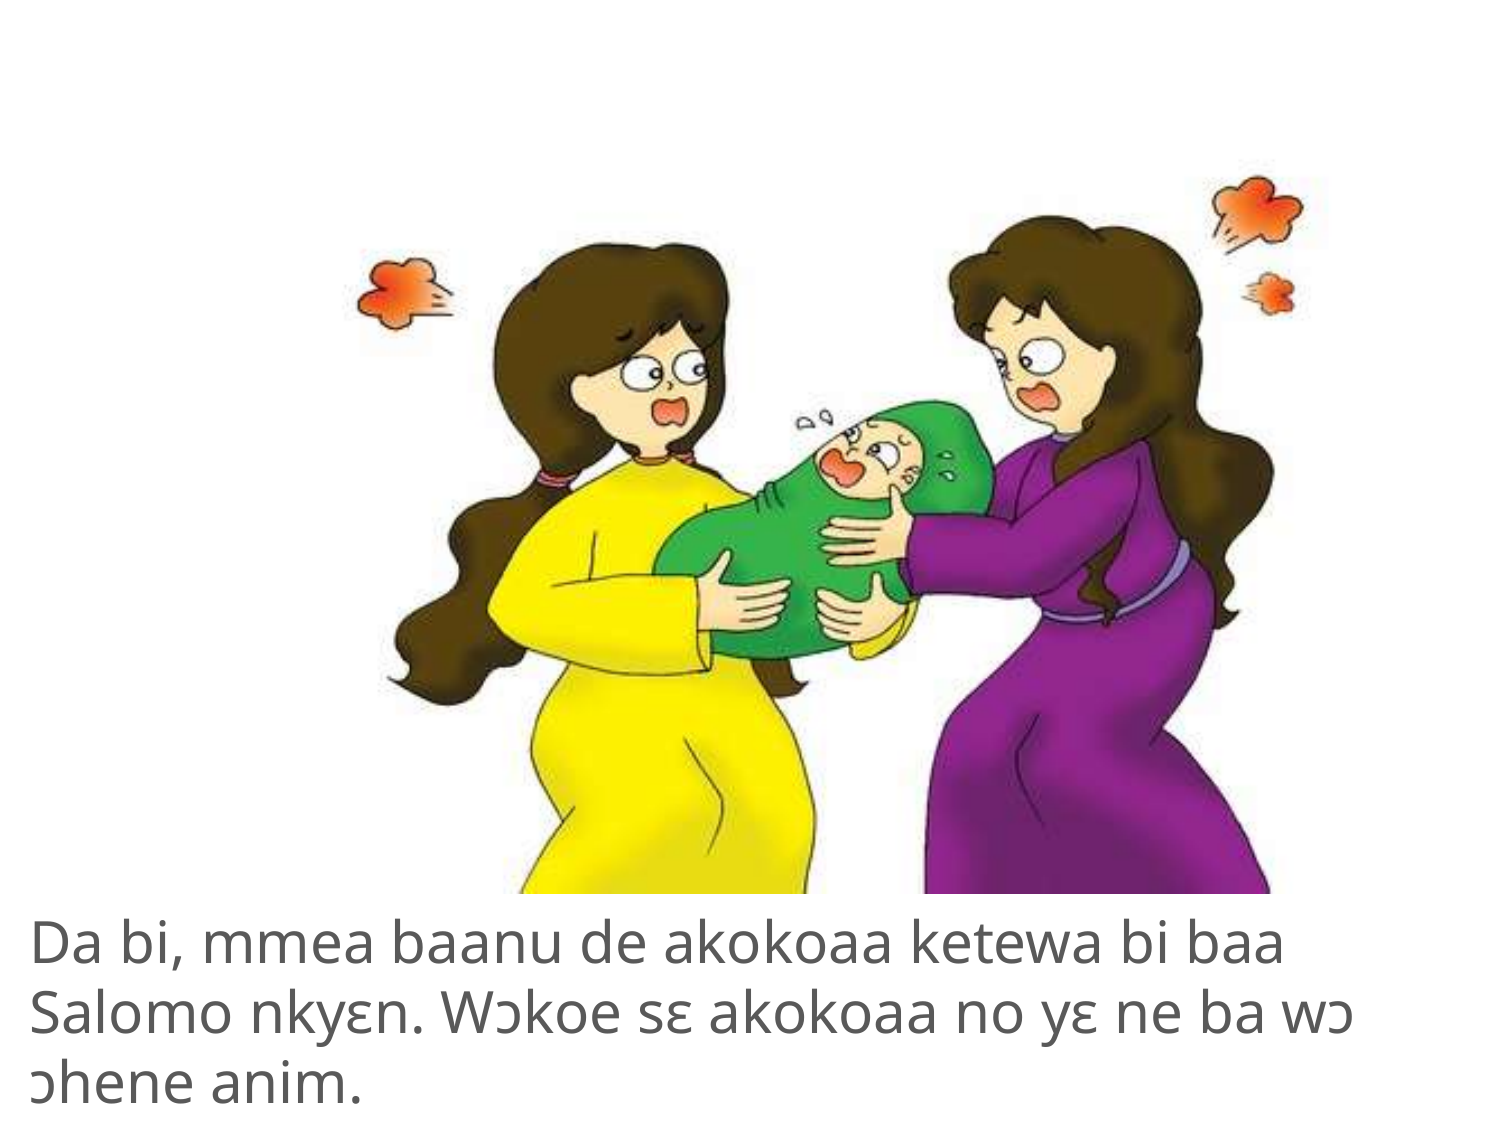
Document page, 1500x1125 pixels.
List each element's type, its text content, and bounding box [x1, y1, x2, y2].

text_box Da bi, mmea baanu de akokoaa ketewa bi baa Salomo nkyɛn. Wɔkoe sɛ akokoaa no yɛ ne ba wɔ ɔhene anim. [14, 897, 1500, 1123]
picture [1, 0, 1459, 894]
